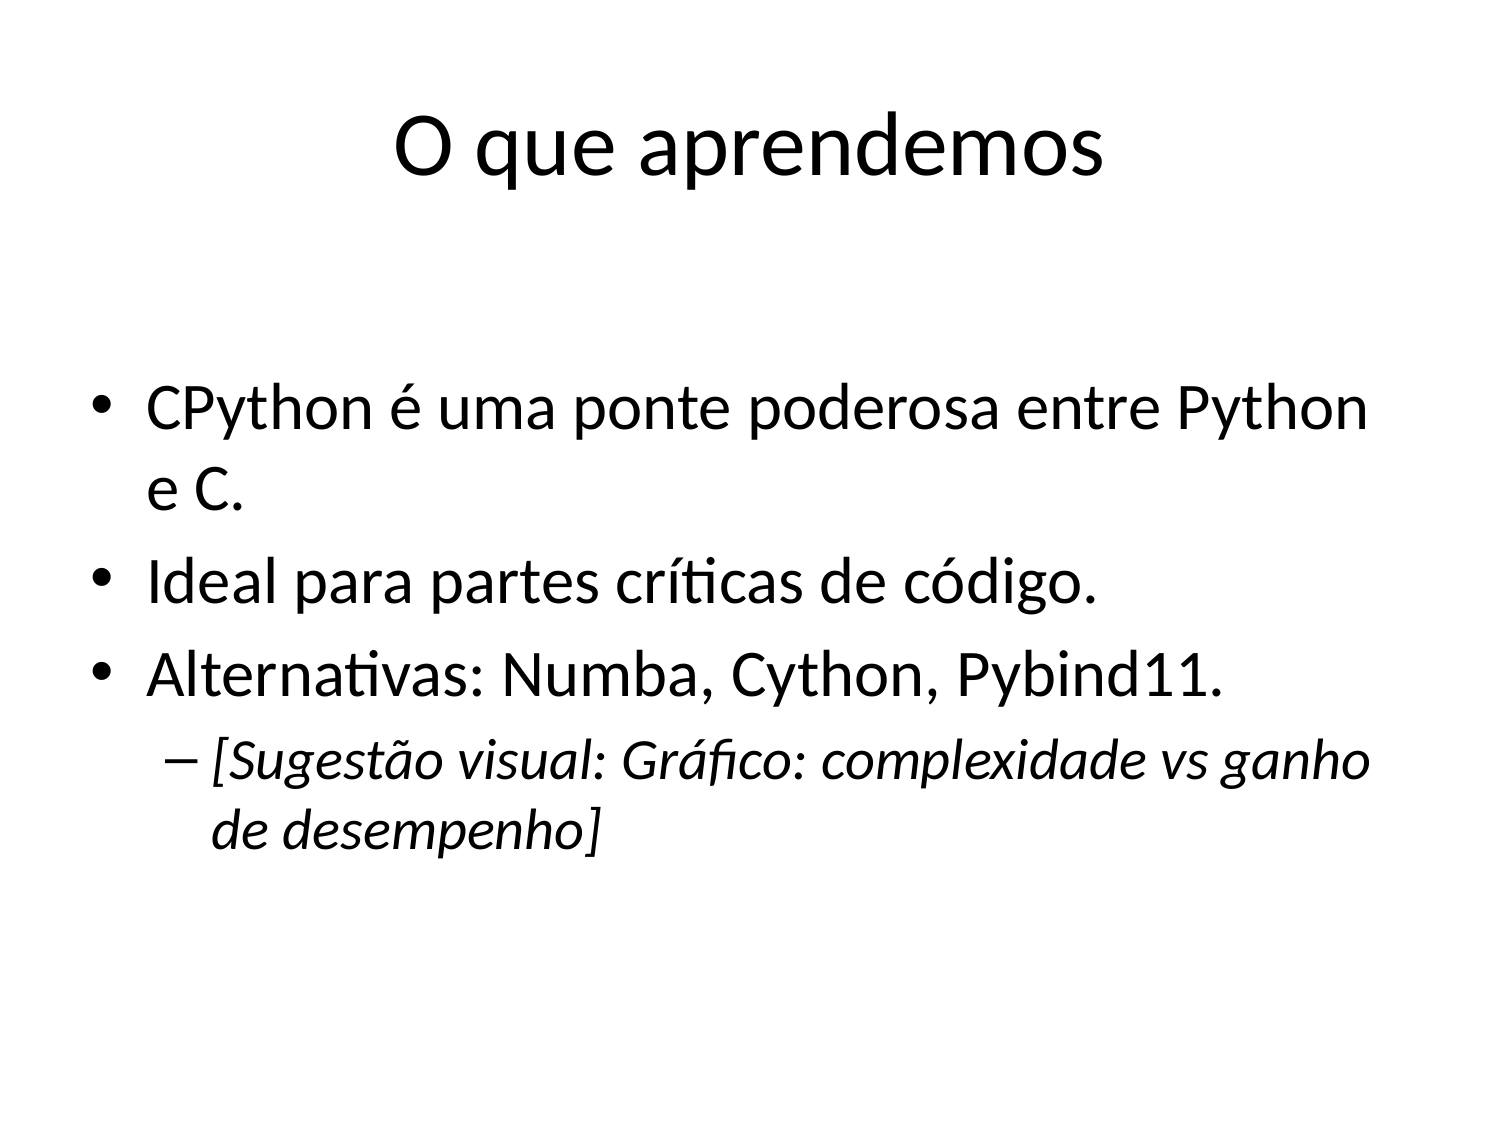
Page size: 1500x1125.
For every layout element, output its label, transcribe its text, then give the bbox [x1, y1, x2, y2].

title O que aprendemos [75, 45, 1425, 233]
list CPython é uma ponte poderosa entre Python e C. Ideal para partes críticas de código. Alternativas: Numba, Cython, Pybind11. [Sugestão visual: Gráfico: complexidade vs ganho de desempenho] [75, 262, 1425, 1005]
